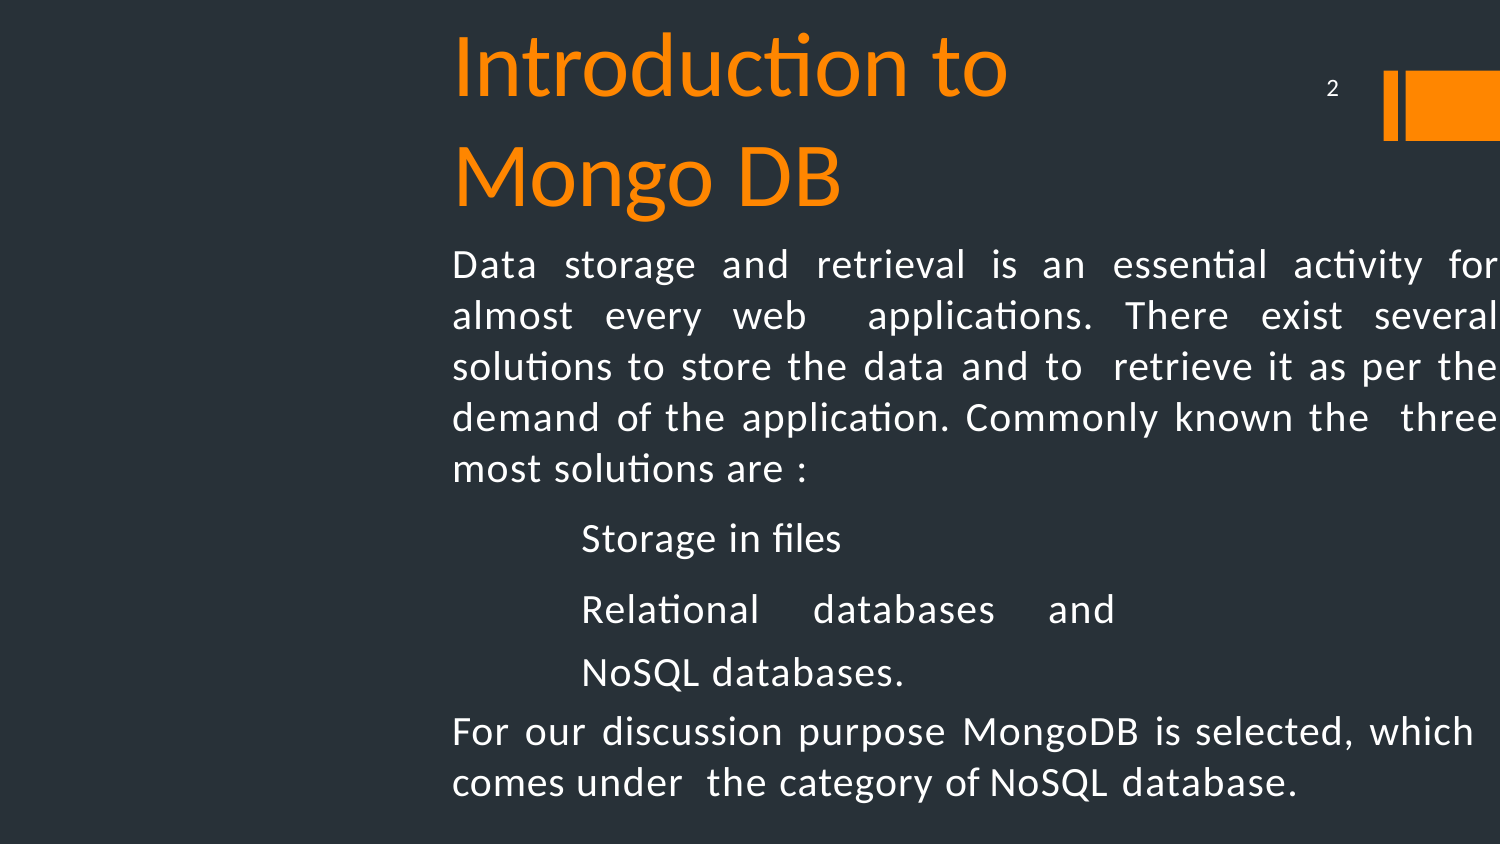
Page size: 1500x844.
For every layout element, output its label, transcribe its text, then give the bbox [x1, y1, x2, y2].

subtitle Data storage and retrieval is an essential activity for almost every web applications. There exist several solutions to store the data and to retrieve it as per the demand of the application. Commonly known the three most solutions are : Storage in files Relational databases and NoSQL databases. For our discussion purpose MongoDB is selected, which comes under the category of NoSQL database. [450, 234, 1500, 805]
title Introduction to Mongo DB [450, 2, 1438, 225]
slide_number 2 [1199, 67, 1355, 105]
